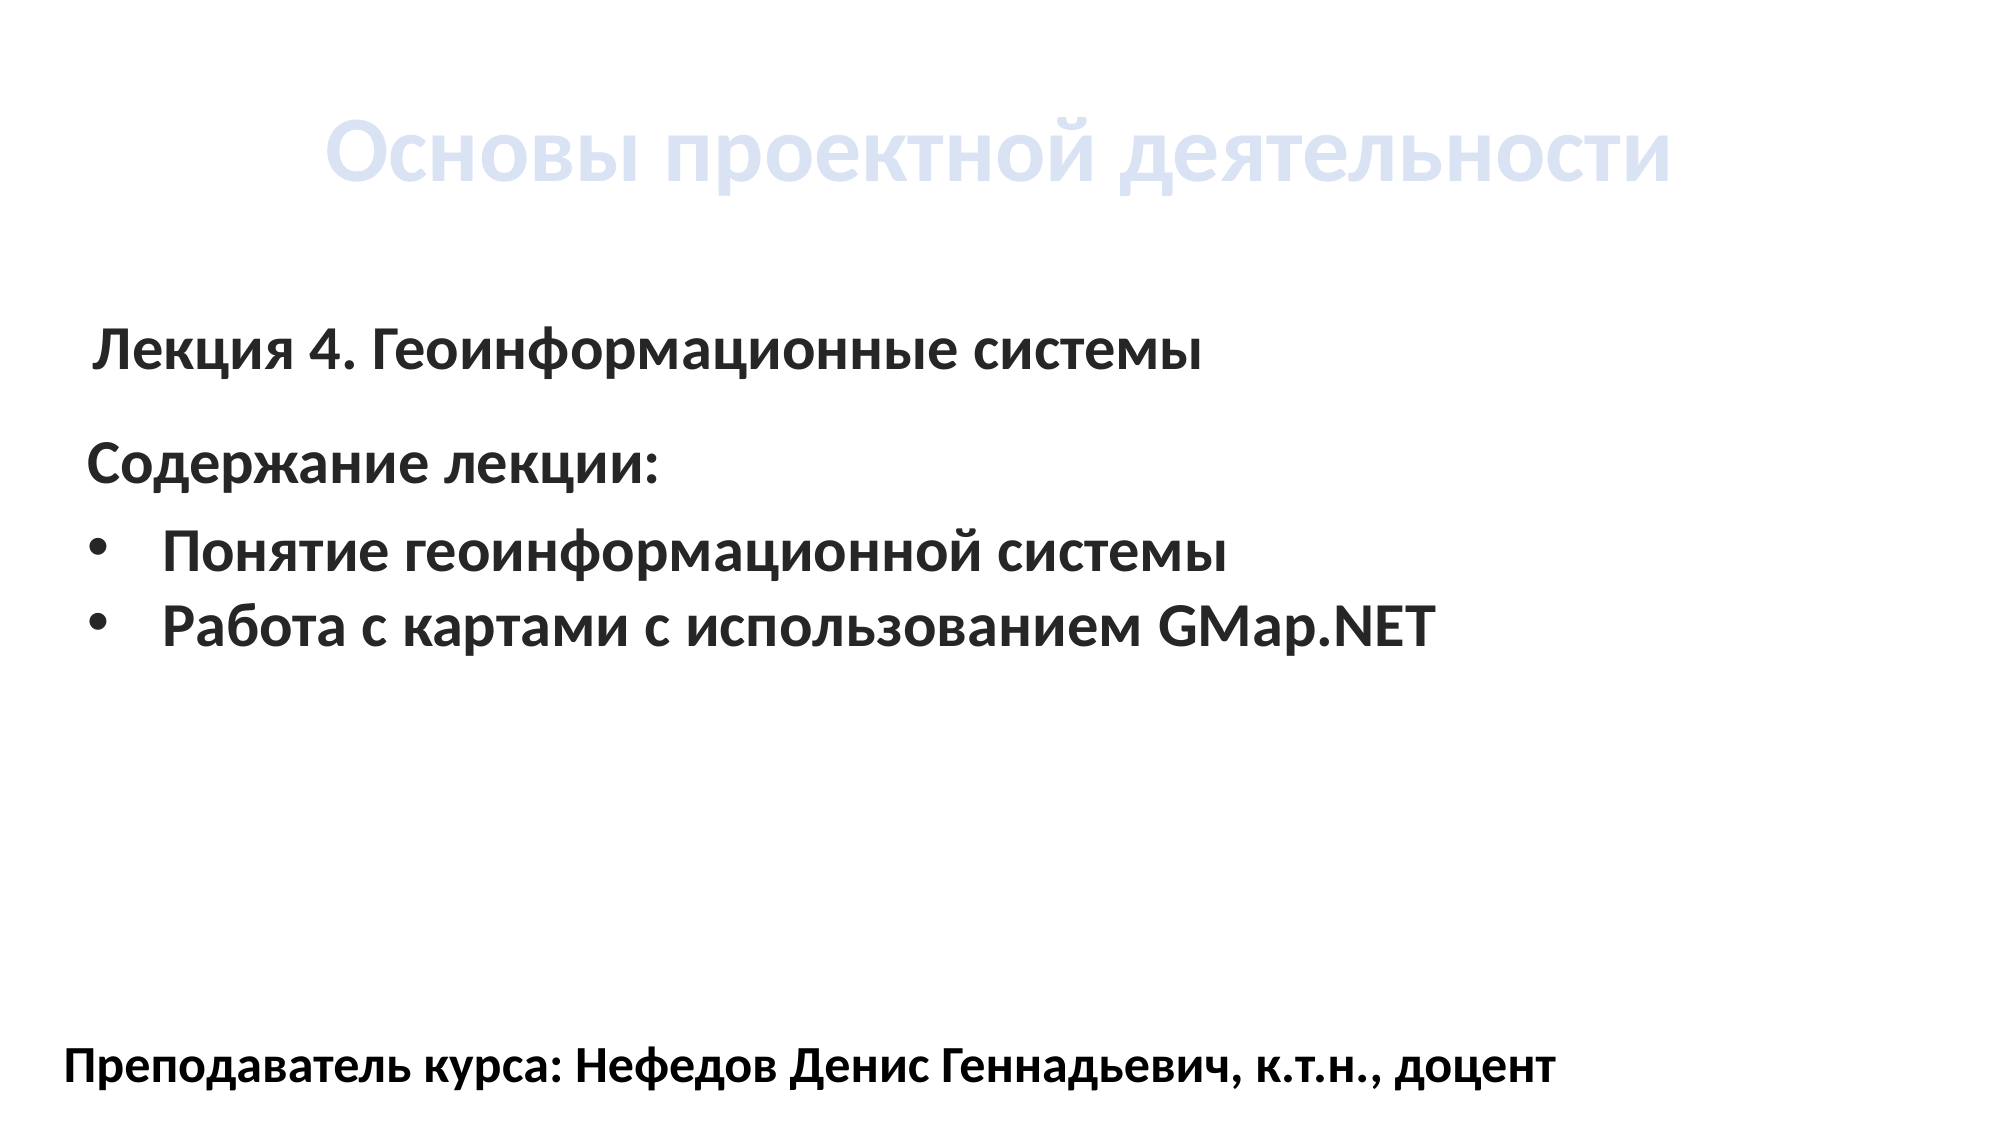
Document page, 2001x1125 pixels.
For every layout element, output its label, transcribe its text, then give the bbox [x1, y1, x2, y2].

text_box Основы проектной деятельности [310, 80, 1690, 208]
text_box Содержание лекции: Понятие геоинформационной системы Работа с картами с использованием GMap.NET [72, 413, 1910, 742]
text_box Преподаватель курса: Нефедов Денис Геннадьевич, к.т.н., доцент [48, 1023, 1573, 1101]
text_box Лекция 4. Геоинформационные системы [77, 299, 1221, 390]
